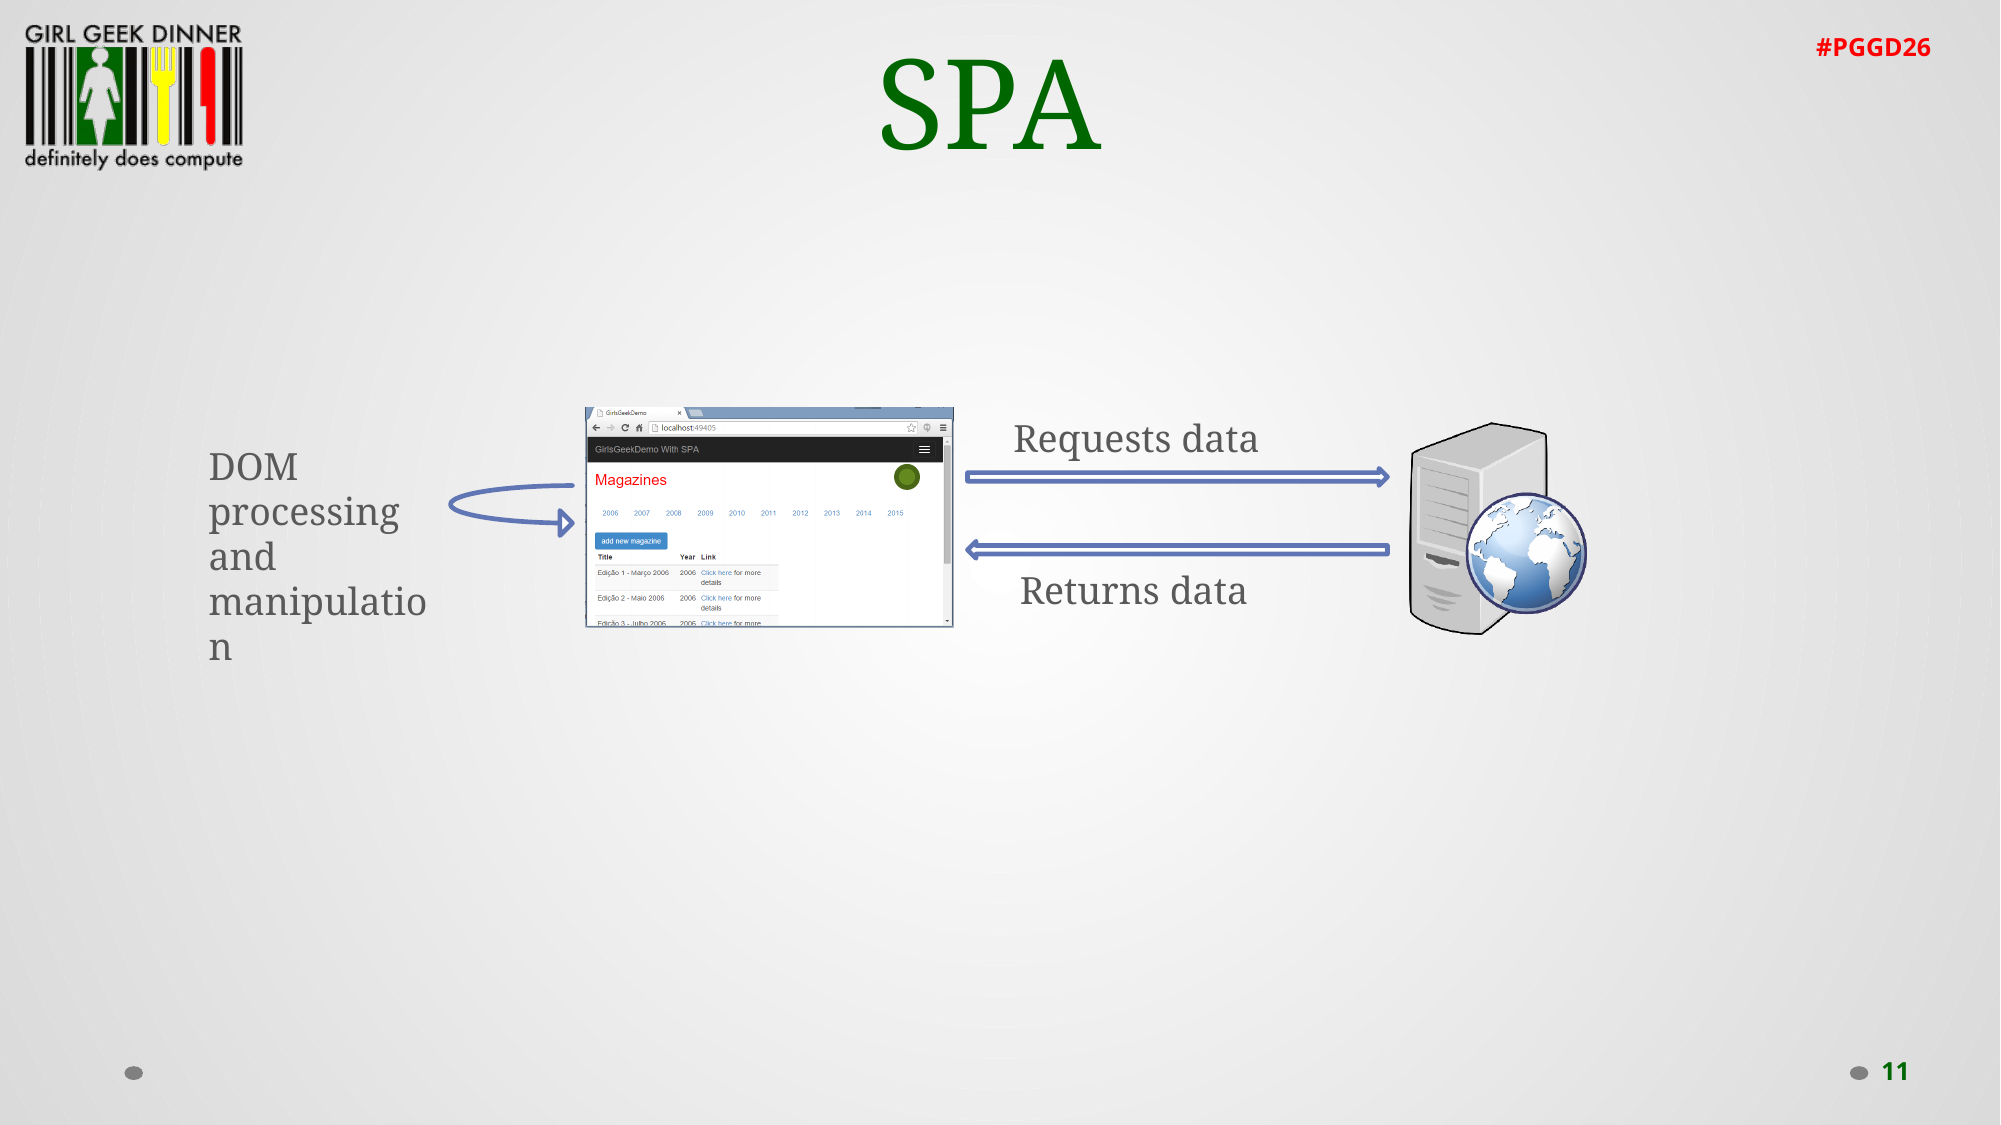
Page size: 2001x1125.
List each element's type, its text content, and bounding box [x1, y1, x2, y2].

text_box DOM processing and manipulation [193, 435, 462, 675]
text_box [462, 483, 575, 499]
footer #PGGD26 [1808, 16, 1973, 76]
text_box [965, 539, 1390, 561]
picture [585, 407, 955, 629]
text_box Requests data [998, 407, 1379, 468]
text_box Returns data [1005, 559, 1385, 620]
text_box SPA [684, 23, 1293, 183]
picture [24, 23, 243, 171]
text_box [965, 466, 1390, 488]
picture [1409, 422, 1587, 636]
slide_number 11 [1877, 1042, 2000, 1103]
text_box [462, 508, 575, 538]
